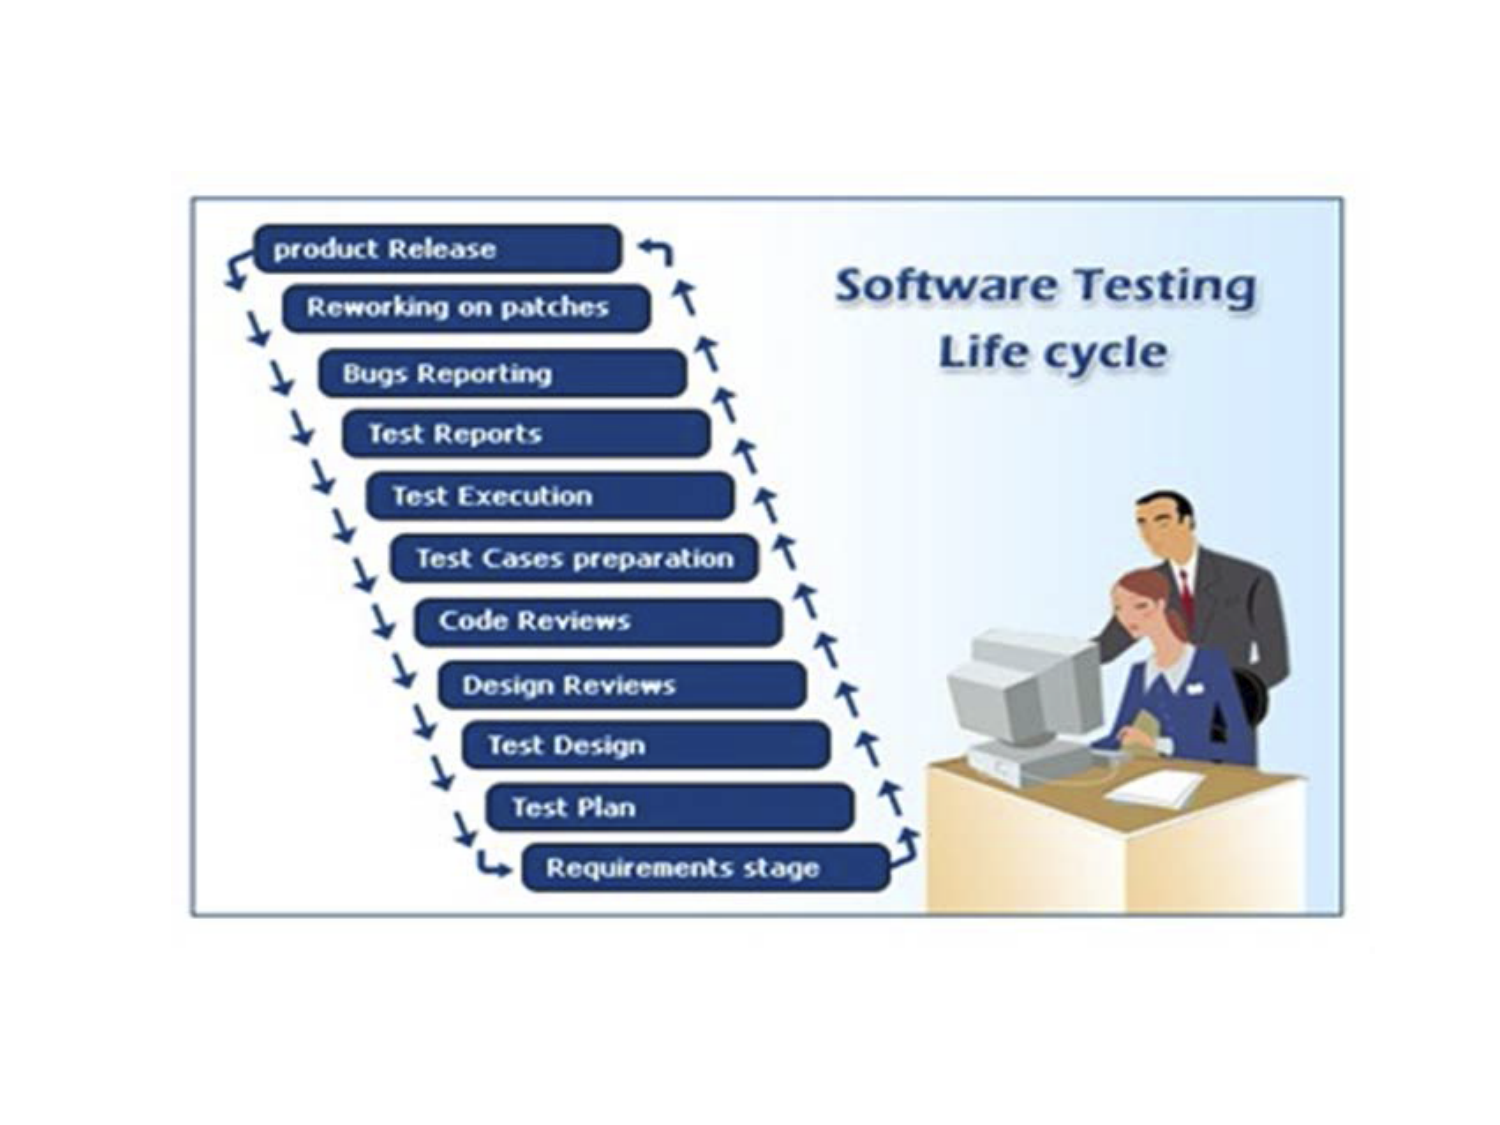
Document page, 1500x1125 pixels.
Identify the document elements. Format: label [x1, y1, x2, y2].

picture [170, 171, 1375, 954]
